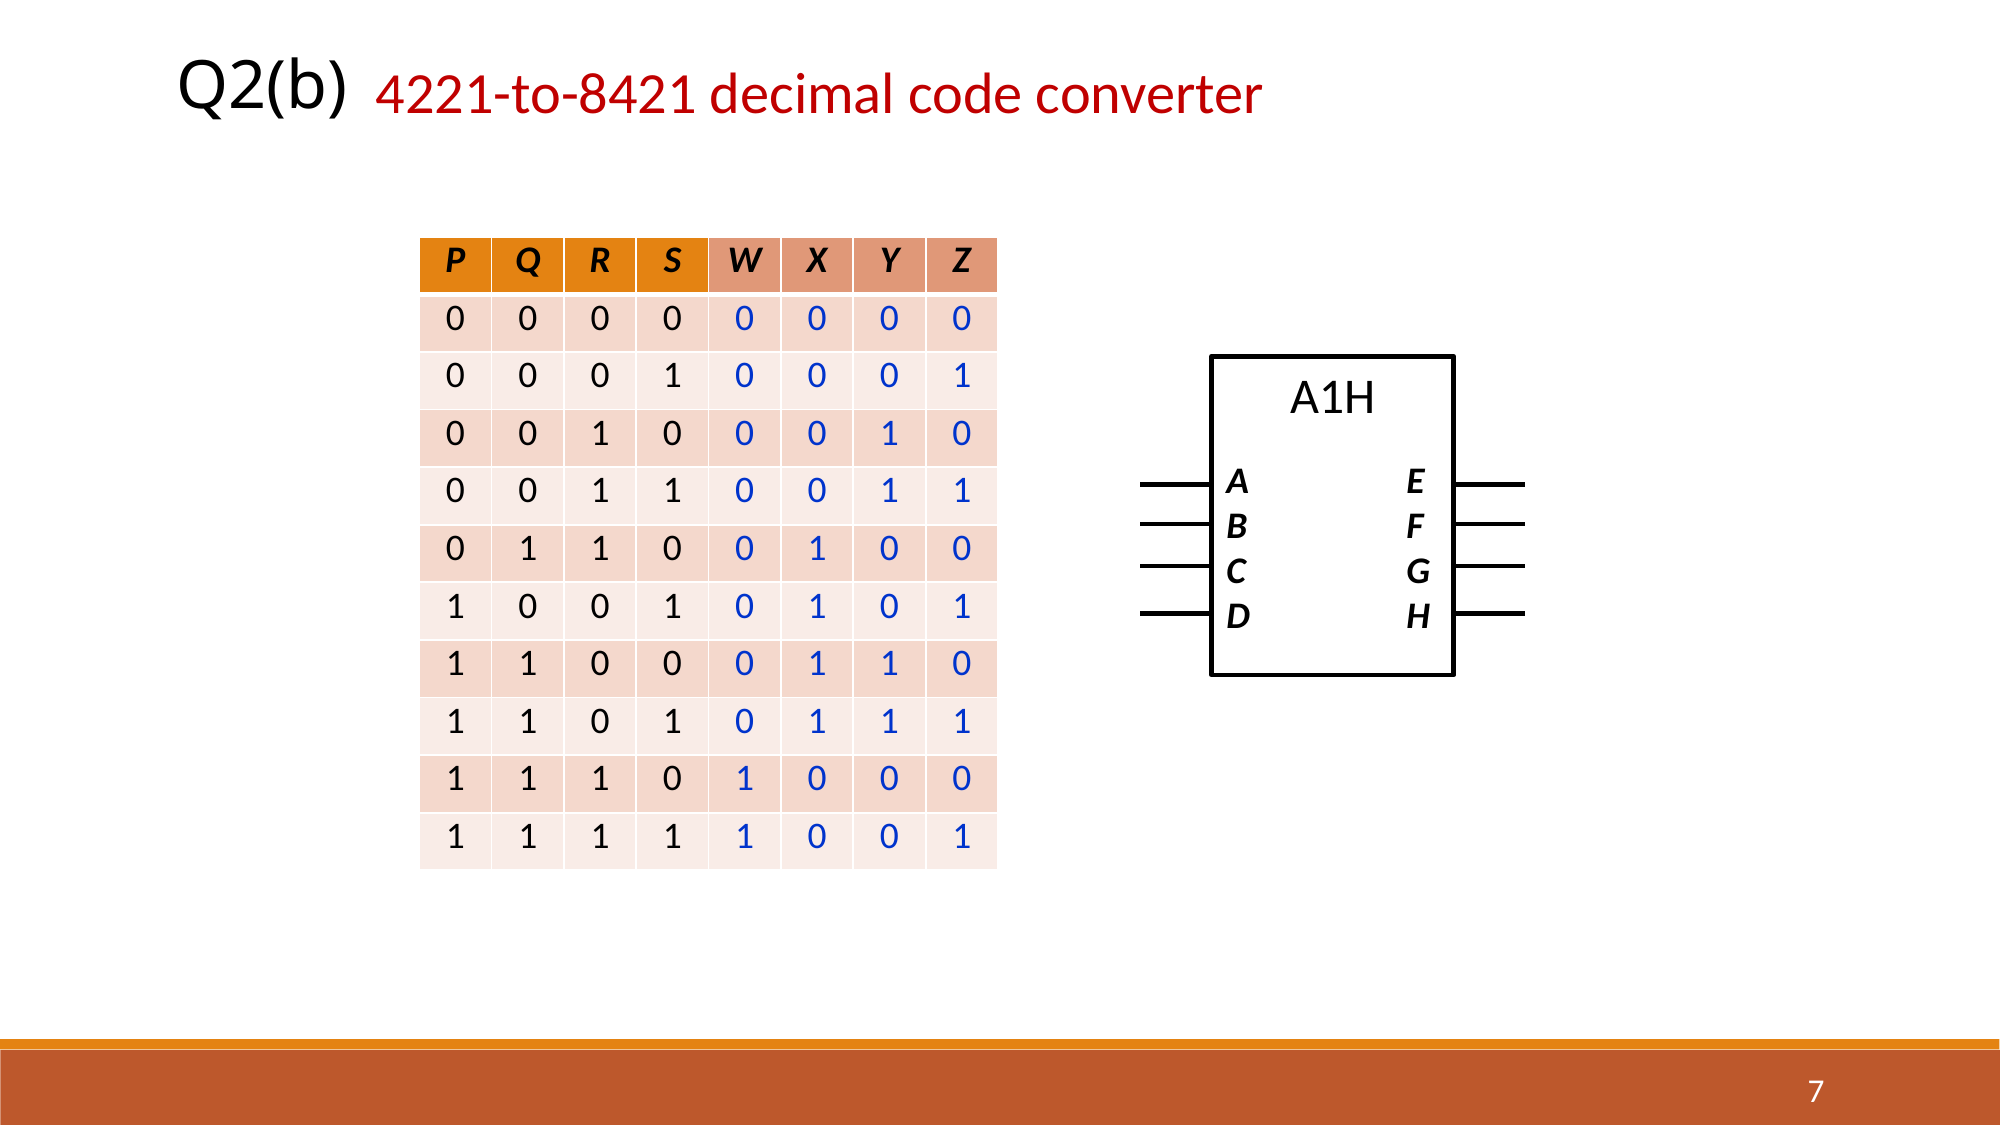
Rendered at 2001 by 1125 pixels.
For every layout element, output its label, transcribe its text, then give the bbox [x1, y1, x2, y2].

table_cell 1 [565, 468, 635, 524]
text_box 7 [1624, 1059, 1840, 1120]
table_cell 0 [565, 353, 635, 409]
table_cell 0 [854, 814, 925, 869]
table_cell 1 [420, 583, 491, 639]
table_cell 1 [709, 756, 780, 812]
table_cell 0 [782, 756, 852, 812]
table_cell 0 [854, 353, 925, 409]
table_cell 1 [420, 641, 491, 697]
table_cell 1 [637, 814, 708, 869]
table_cell 1 [782, 583, 852, 639]
table_header R [565, 238, 635, 292]
table_header S [637, 238, 708, 292]
table_cell 0 [637, 526, 708, 581]
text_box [1139, 355, 1526, 676]
table_cell 0 [782, 353, 852, 409]
table_cell 1 [492, 756, 563, 812]
table_cell 0 [782, 468, 852, 524]
table_cell 0 [492, 468, 563, 524]
table_cell 1 [854, 410, 925, 466]
table_cell 1 [637, 698, 708, 754]
table_cell 1 [492, 641, 563, 697]
table_cell 0 [492, 410, 563, 466]
table_cell 0 [420, 297, 491, 351]
table_cell 0 [420, 526, 491, 581]
table_cell 1 [854, 641, 925, 697]
table_cell 0 [637, 641, 708, 697]
table_cell 1 [927, 468, 997, 524]
table_cell 1 [565, 814, 635, 869]
text_box Q2(b) [161, 43, 363, 138]
text_box 4221-to-8421 decimal code converter [363, 47, 1297, 133]
table_cell 0 [709, 410, 780, 466]
table_cell 1 [492, 698, 563, 754]
table_cell 1 [782, 641, 852, 697]
table_header X [782, 238, 852, 292]
table_cell 0 [565, 641, 635, 697]
table_cell 0 [637, 410, 708, 466]
table_cell 0 [854, 583, 925, 639]
table_cell 0 [492, 583, 563, 639]
table_cell 0 [709, 698, 780, 754]
table_cell 1 [637, 468, 708, 524]
table_cell 0 [492, 297, 563, 351]
table_cell 1 [782, 526, 852, 581]
table_header W [709, 238, 780, 292]
table_cell 0 [420, 410, 491, 466]
table_cell 1 [854, 468, 925, 524]
table_cell 1 [782, 698, 852, 754]
table_cell 0 [709, 353, 780, 409]
table_cell 1 [637, 353, 708, 409]
table_cell 0 [637, 297, 708, 351]
table_cell 1 [420, 756, 491, 812]
table_cell 0 [927, 410, 997, 466]
table_cell 0 [927, 297, 997, 351]
table_cell 0 [637, 756, 708, 812]
table_cell 0 [709, 297, 780, 351]
table_cell 0 [782, 410, 852, 466]
table_cell 0 [709, 641, 780, 697]
table_cell 1 [420, 814, 491, 869]
table_cell 0 [565, 698, 635, 754]
table_cell 0 [492, 353, 563, 409]
table_cell 1 [637, 583, 708, 639]
table_cell 1 [927, 583, 997, 639]
table_cell 0 [782, 814, 852, 869]
table_cell 0 [420, 468, 491, 524]
table_cell 0 [709, 468, 780, 524]
table_cell 1 [927, 814, 997, 869]
table_header P [420, 238, 491, 292]
table_cell 1 [854, 698, 925, 754]
table_cell 1 [927, 353, 997, 409]
table_cell 1 [492, 814, 563, 869]
table_cell 0 [782, 297, 852, 351]
table_cell 0 [927, 526, 997, 581]
table_cell 1 [565, 756, 635, 812]
table_cell 0 [709, 526, 780, 581]
table_cell 1 [709, 814, 780, 869]
table_cell 0 [420, 353, 491, 409]
table_cell 0 [927, 756, 997, 812]
table_cell 1 [927, 698, 997, 754]
table_cell 1 [420, 698, 491, 754]
table_cell 0 [854, 756, 925, 812]
table_cell 0 [565, 297, 635, 351]
table_cell 0 [709, 583, 780, 639]
table_header Z [927, 238, 997, 292]
table_header Y [854, 238, 925, 292]
table_cell 1 [565, 526, 635, 581]
table_cell 0 [854, 297, 925, 351]
table_cell 1 [565, 410, 635, 466]
table_cell 0 [927, 641, 997, 697]
table_cell 1 [492, 526, 563, 581]
table_header Q [492, 238, 563, 292]
table_cell 0 [565, 583, 635, 639]
table_cell 0 [854, 526, 925, 581]
